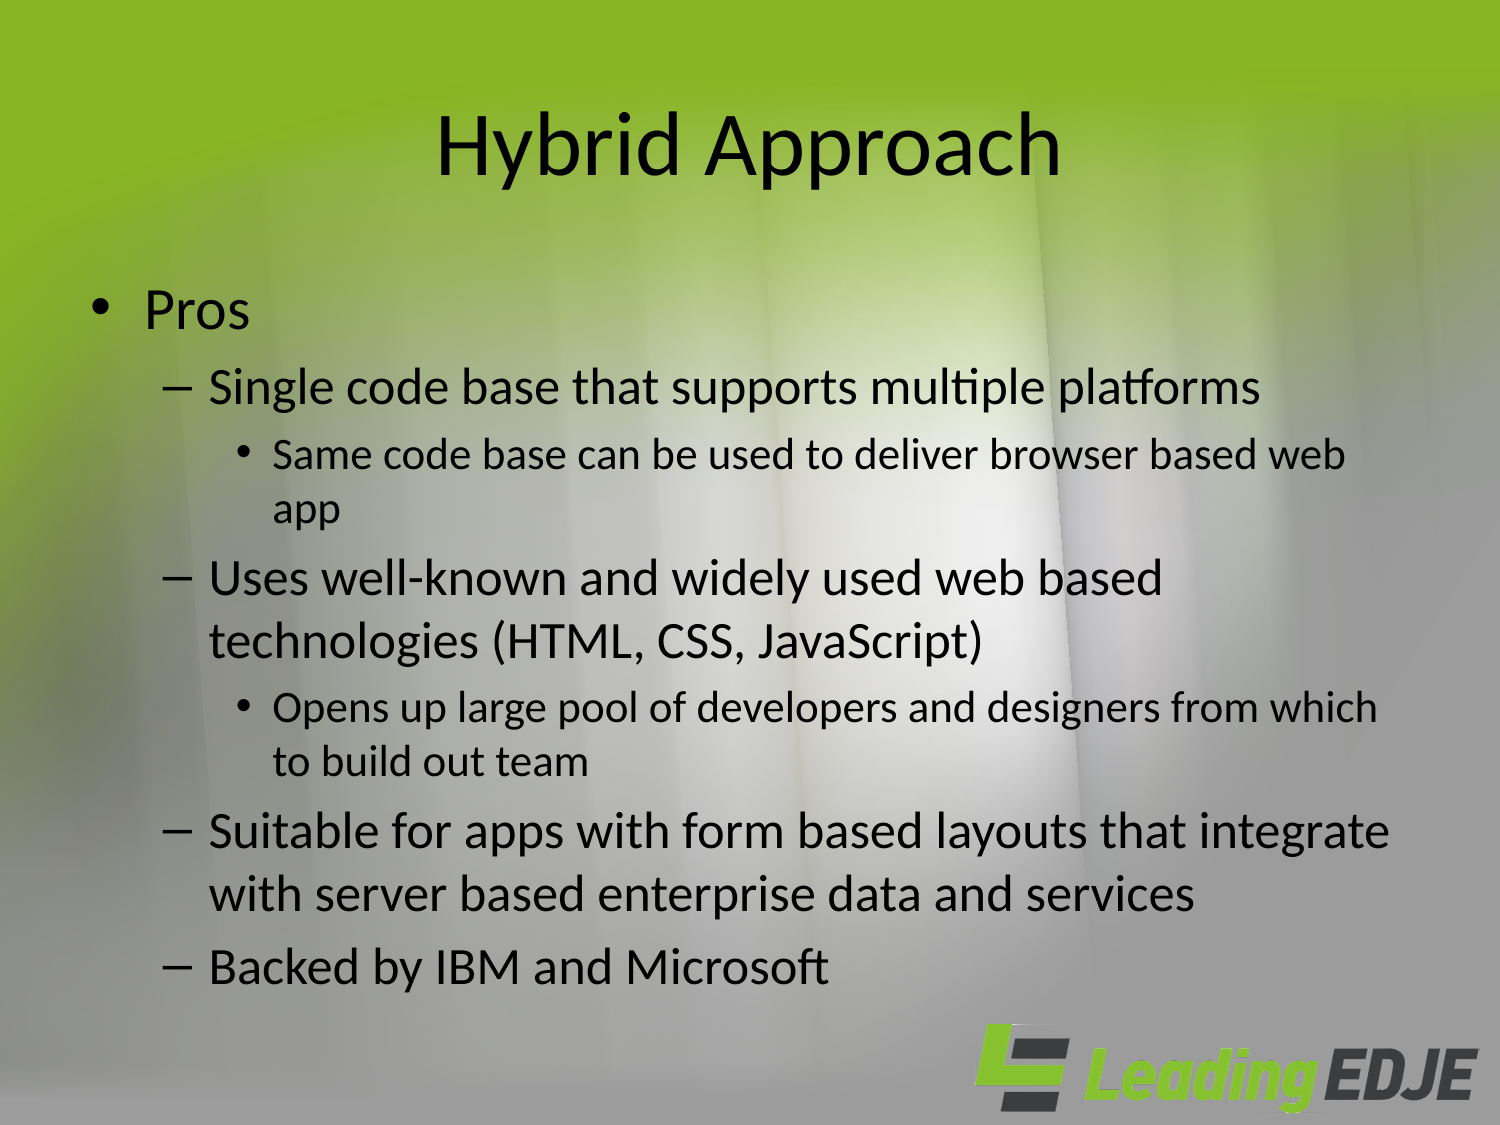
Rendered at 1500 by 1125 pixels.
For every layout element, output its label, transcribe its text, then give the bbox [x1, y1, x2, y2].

picture [0, 0, 1500, 1125]
title Hybrid Approach [75, 45, 1425, 233]
list Pros Single code base that supports multiple platforms Same code base can be used to deliver browser based web app Uses well-known and widely used web based technologies (HTML, CSS, JavaScript) Opens up large pool of developers and designers from which to build out team Suitable for apps with form based layouts that integrate with server based enterprise data and services Backed by IBM and Microsoft [75, 262, 1425, 1005]
